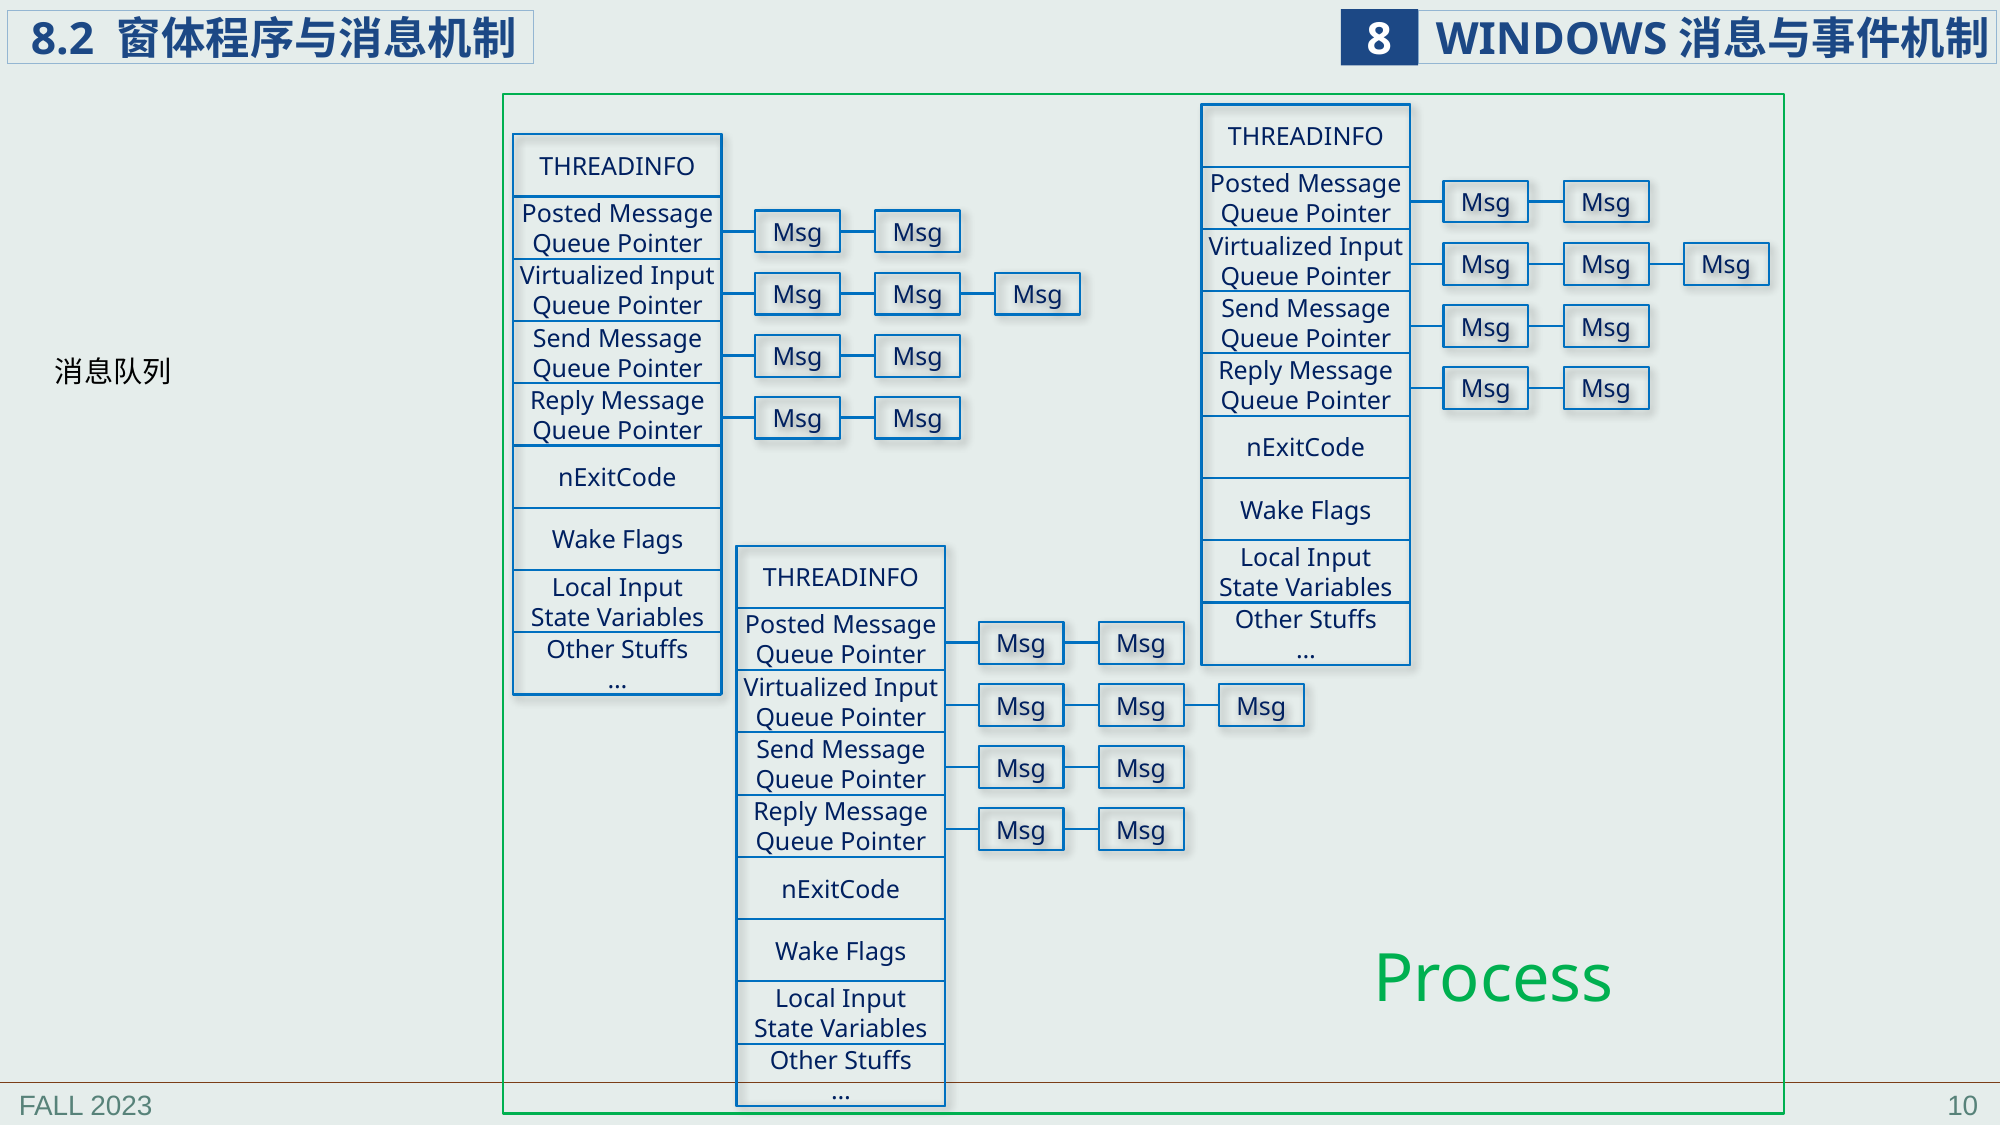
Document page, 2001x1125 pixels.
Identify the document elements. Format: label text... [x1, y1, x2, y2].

title 消息队列 [43, 304, 435, 438]
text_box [503, 93, 1785, 1114]
